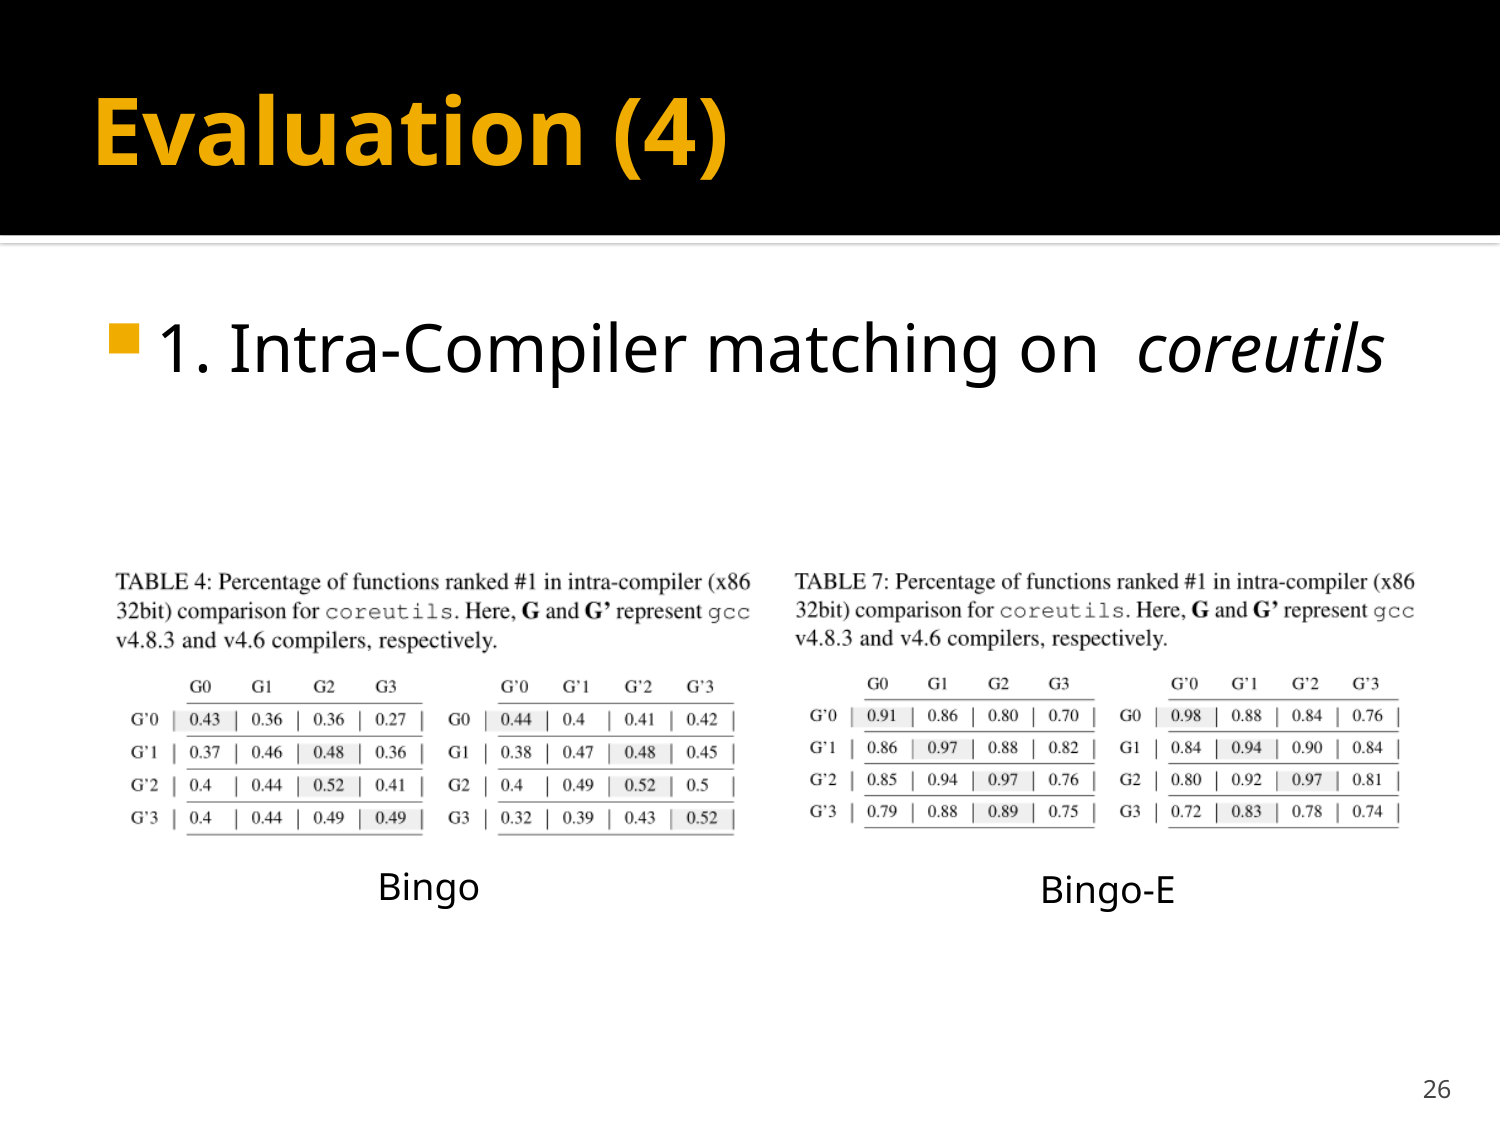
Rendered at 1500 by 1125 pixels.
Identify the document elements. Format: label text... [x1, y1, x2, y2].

text_box Bingo-E [1025, 861, 1375, 919]
list 1. Intra-Compiler matching on coreutils [75, 291, 1425, 1050]
slide_number 26 [1345, 1062, 1467, 1108]
title Evaluation (4) [75, 25, 1425, 231]
picture [787, 561, 1430, 853]
picture [105, 555, 771, 847]
text_box Bingo [362, 855, 713, 916]
